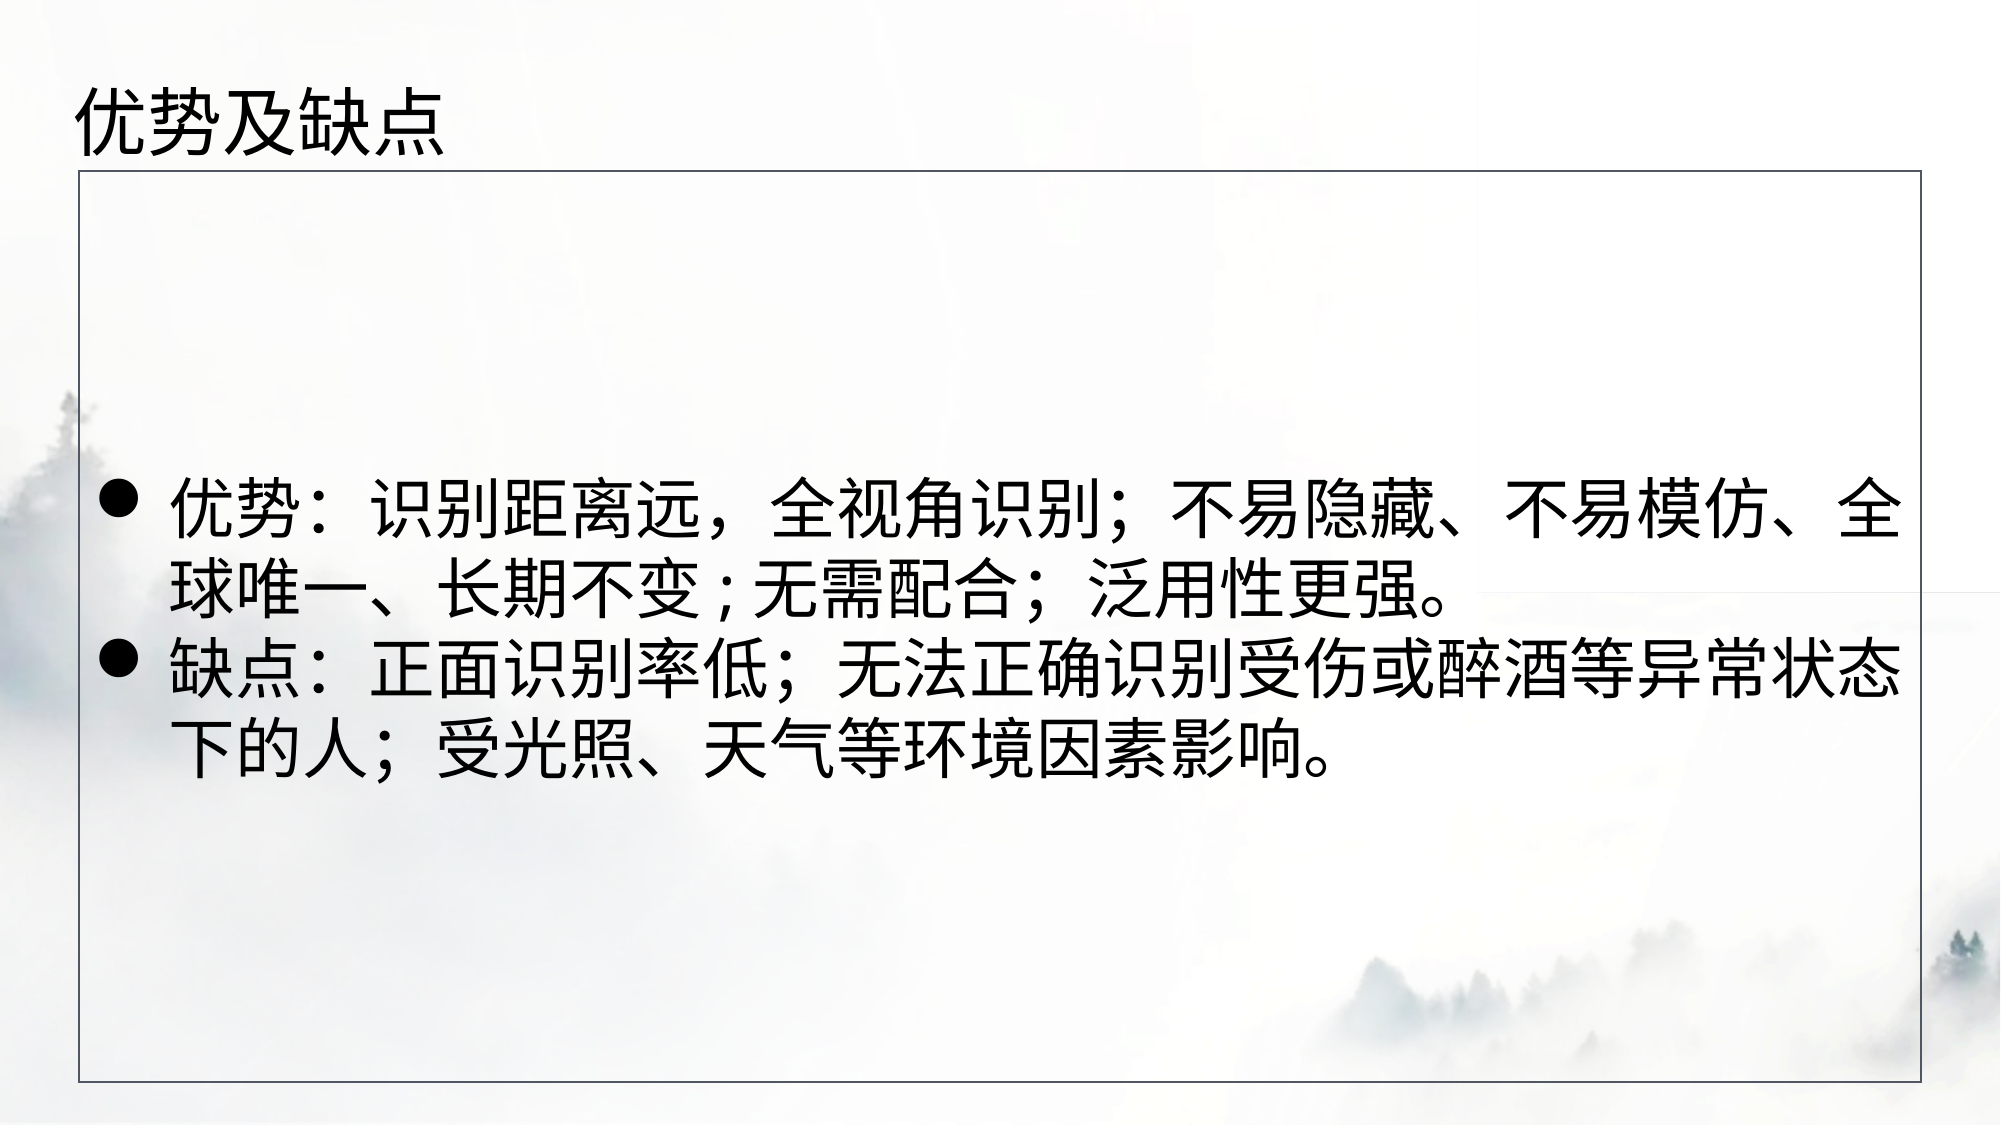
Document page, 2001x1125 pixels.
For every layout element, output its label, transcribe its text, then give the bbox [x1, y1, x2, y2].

text_box 优势及缺点 [0, 62, 560, 179]
text_box 优势：识别距离远，全视角识别；不易隐藏、不易模仿、全球唯一、长期不变;无需配合；泛用性更强。 缺点：正面识别率低；无法正确识别受伤或醉酒等异常状态下的人；受光照、天气等环境因素影响。 [78, 170, 1922, 1083]
picture [0, 0, 2001, 1125]
